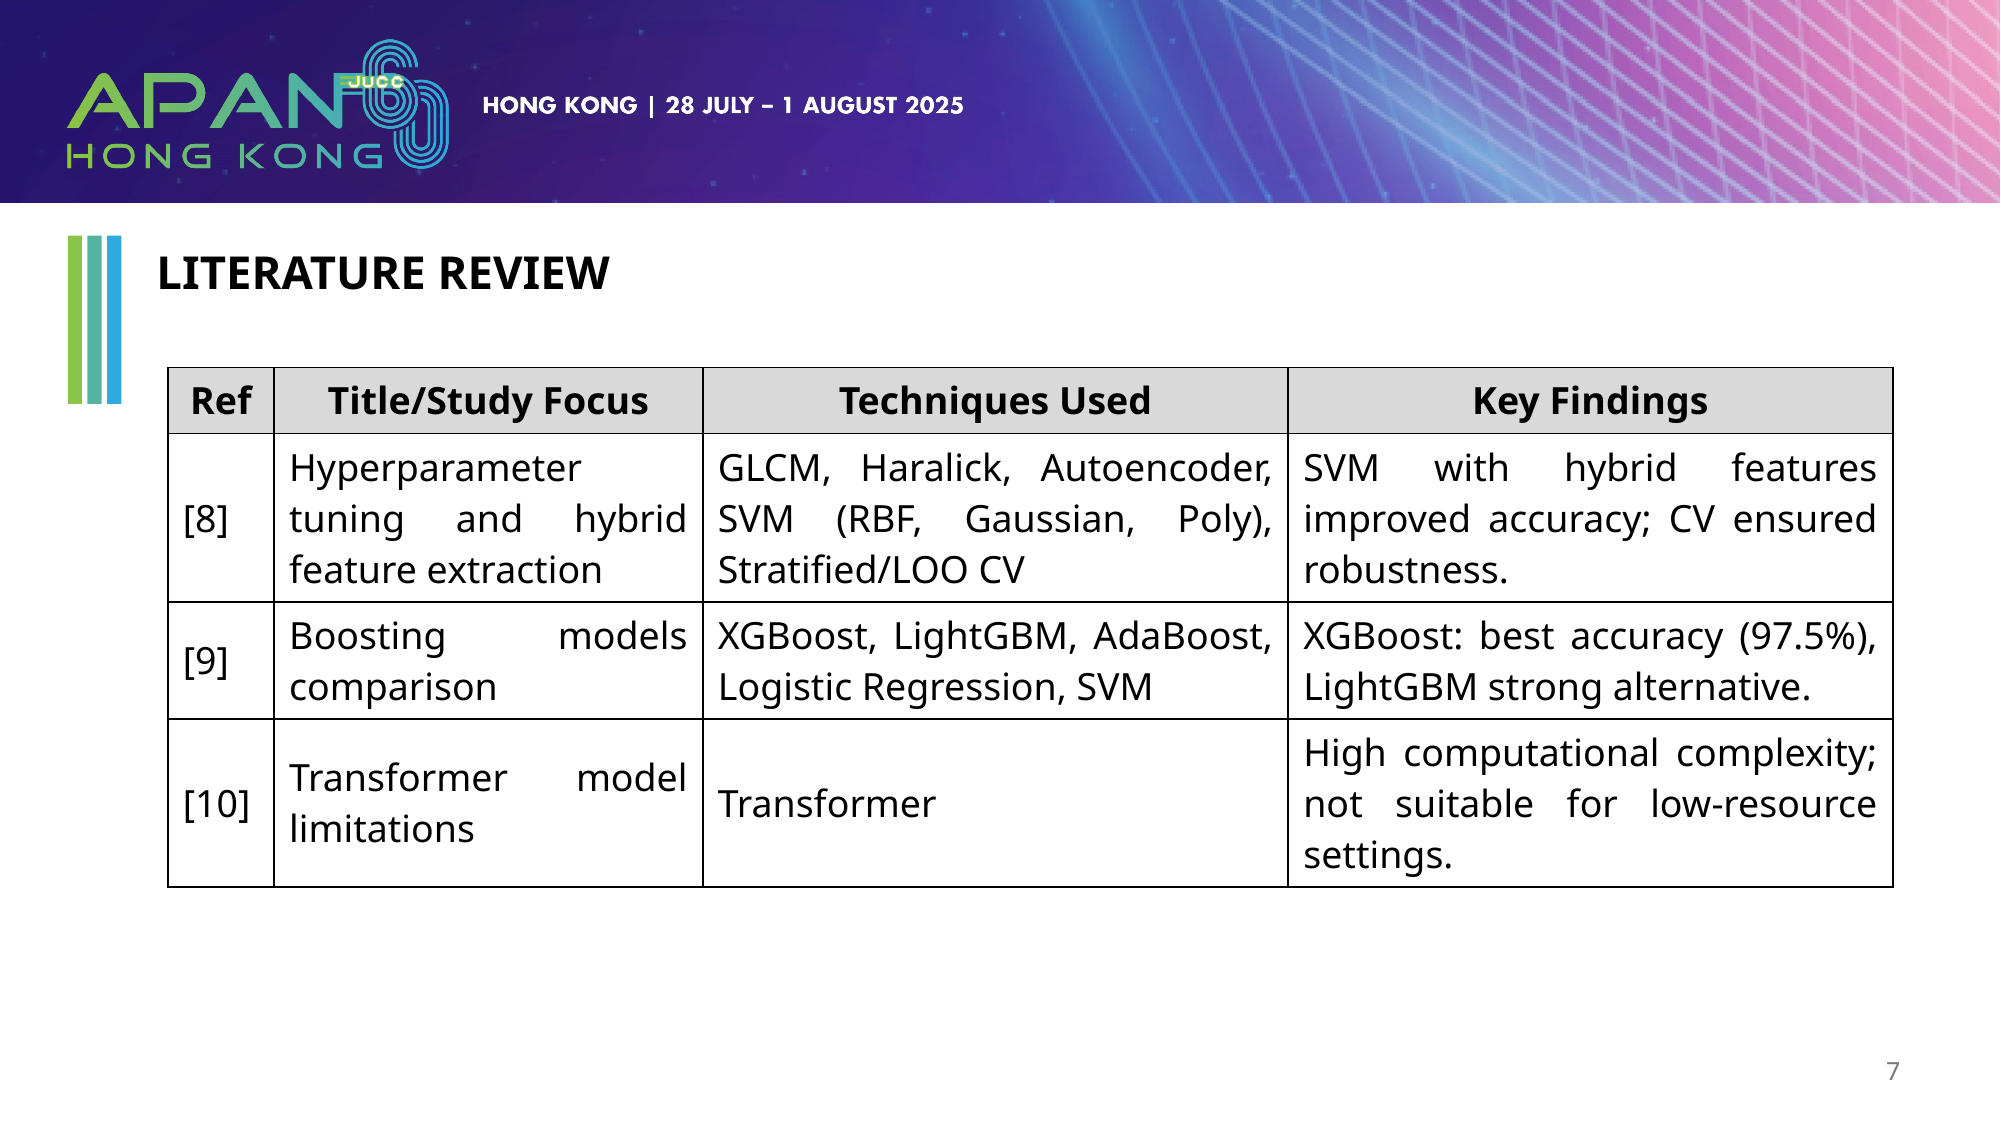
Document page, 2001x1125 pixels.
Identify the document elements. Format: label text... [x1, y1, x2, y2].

table_cell High computational complexity; not suitable for low-resource settings. [1289, 720, 1892, 886]
table_cell XGBoost: best accuracy (97.5%), LightGBM strong alternative. [1289, 603, 1892, 718]
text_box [67, 235, 122, 405]
table_cell Hyperparameter tuning and hybrid feature extraction [275, 434, 702, 601]
table_cell [9] [169, 603, 273, 718]
text_box LITERATURE REVIEW [141, 242, 890, 308]
table_header Ref [169, 368, 273, 433]
table_header Title/Study Focus [275, 368, 702, 433]
table_cell [10] [169, 720, 273, 886]
table_cell Transformer [704, 720, 1287, 886]
table_cell Transformer model limitations [275, 720, 702, 886]
table_cell XGBoost, LightGBM, AdaBoost, Logistic Regression, SVM [704, 603, 1287, 718]
table_header Techniques Used [704, 368, 1287, 433]
table_cell GLCM, Haralick, Autoencoder, SVM (RBF, Gaussian, Poly), Stratified/LOO CV [704, 434, 1287, 601]
table_cell SVM with hybrid features improved accuracy; CV ensured robustness. [1289, 434, 1892, 601]
picture [0, 0, 2000, 203]
table_cell [8] [169, 434, 273, 601]
table_cell Boosting models comparison [275, 603, 702, 718]
text_box 6 [1465, 1042, 1916, 1103]
table_header Key Findings [1289, 368, 1892, 433]
